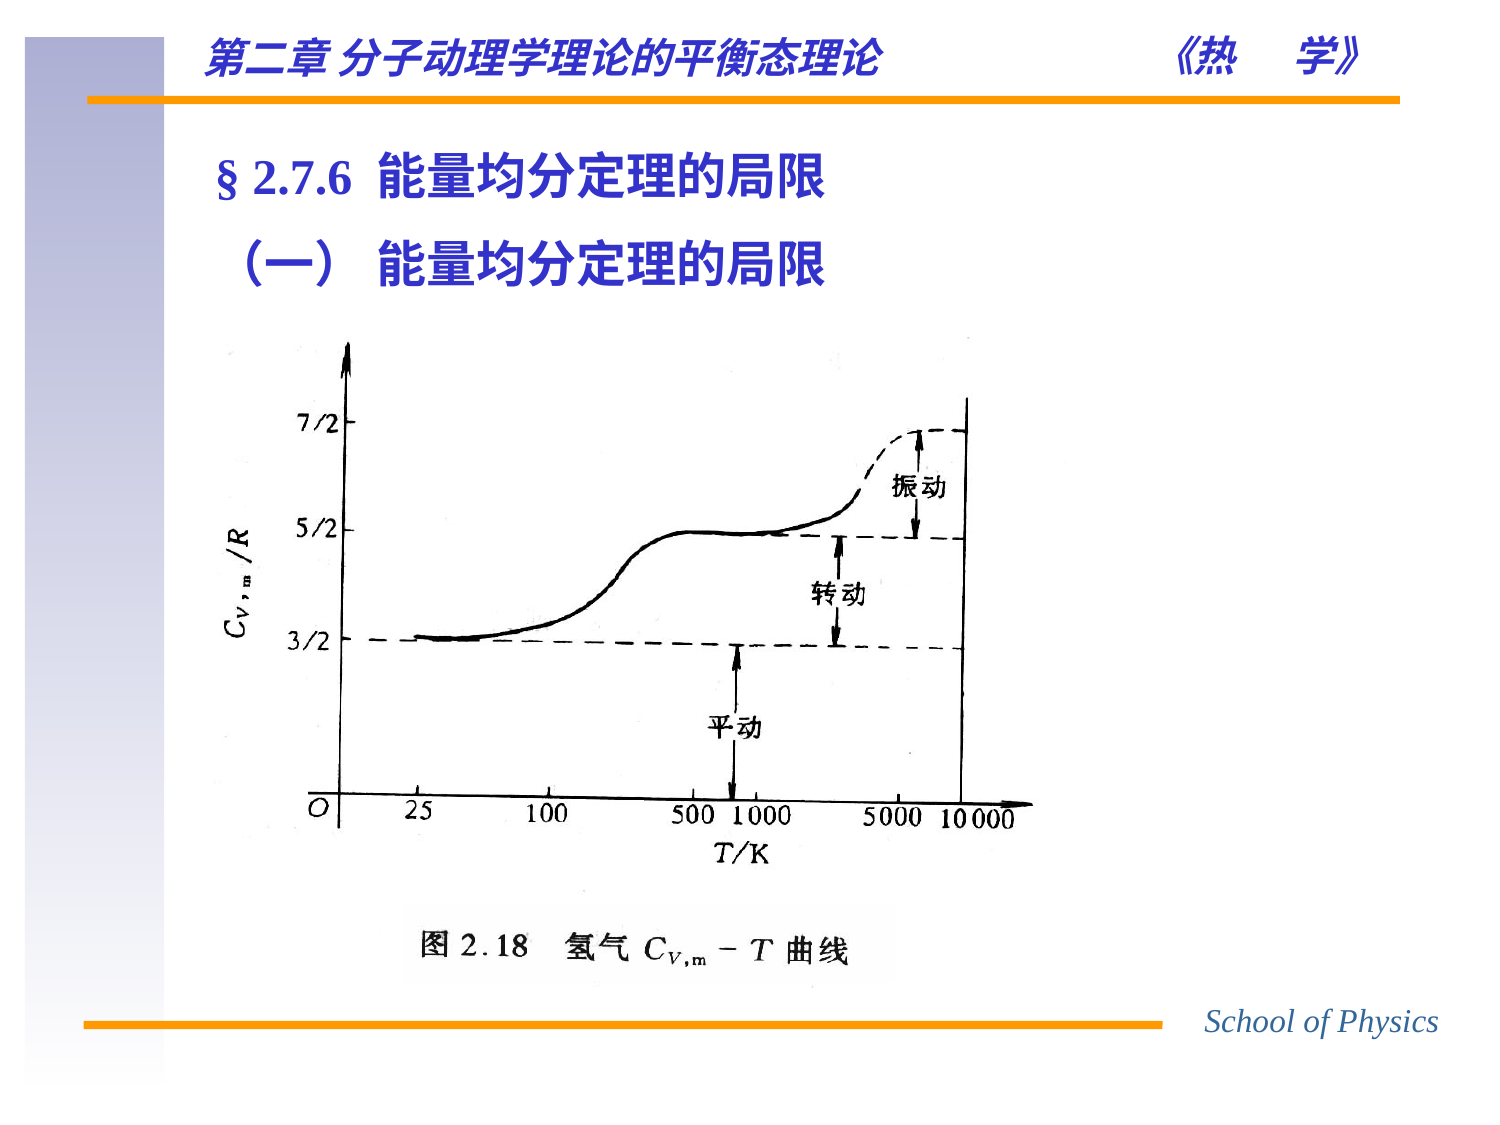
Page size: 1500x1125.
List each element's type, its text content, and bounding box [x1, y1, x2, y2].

text_box （一） 能量均分定理的局限 [200, 224, 900, 288]
text_box § 2.7.6 能量均分定理的局限 [199, 137, 1057, 200]
picture [212, 337, 1067, 988]
